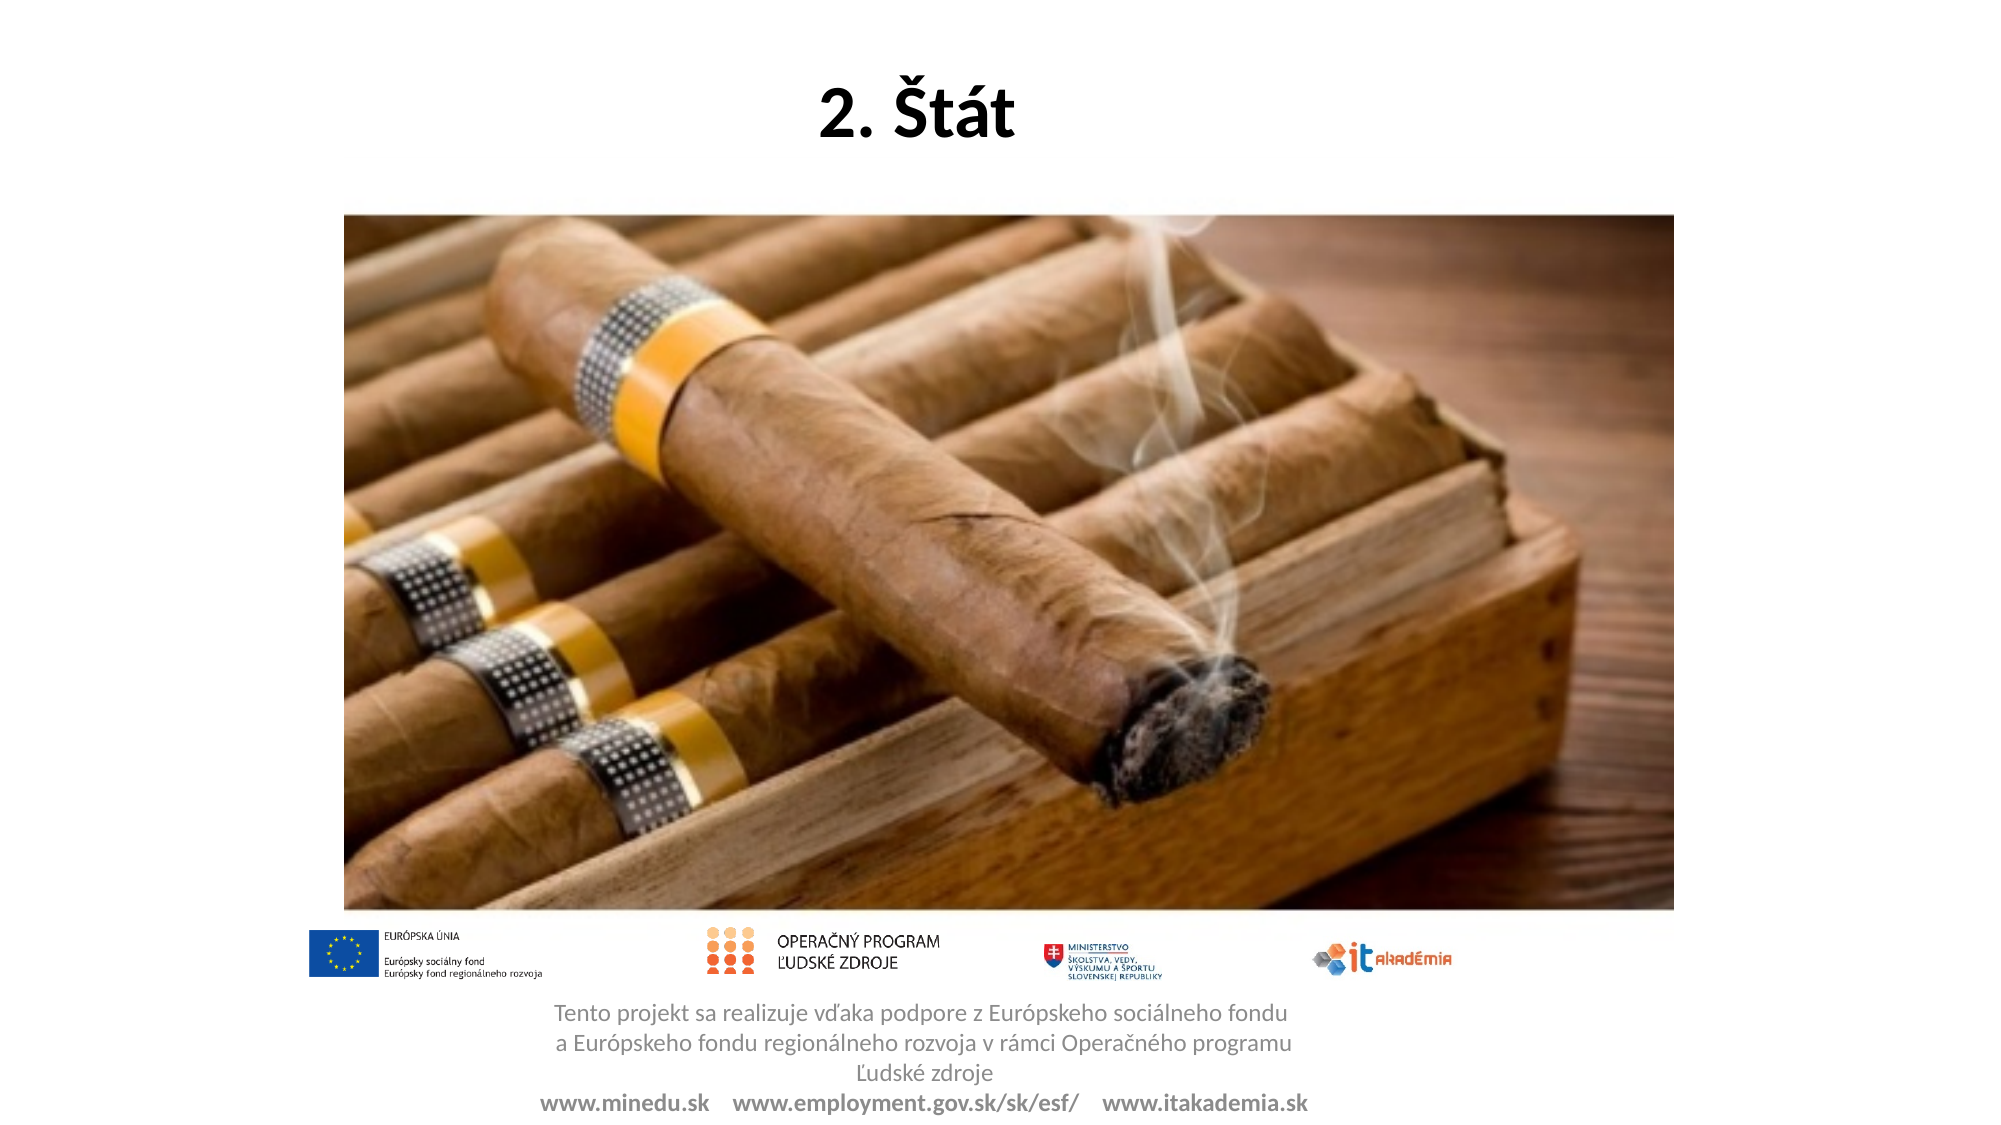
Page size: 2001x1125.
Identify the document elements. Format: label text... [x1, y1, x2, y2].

text_box Tento projekt sa realizuje vďaka podpore z Európskeho sociálneho fondu a Európskeho fondu regionálneho rozvoja v rámci Operačného programu Ľudské zdroje www.minedu.sk www.employment.gov.sk/sk/esf/ www.itakademia.sk [512, 980, 1338, 1102]
picture [277, 155, 1674, 990]
text_box 2. Štát [804, 55, 1075, 155]
